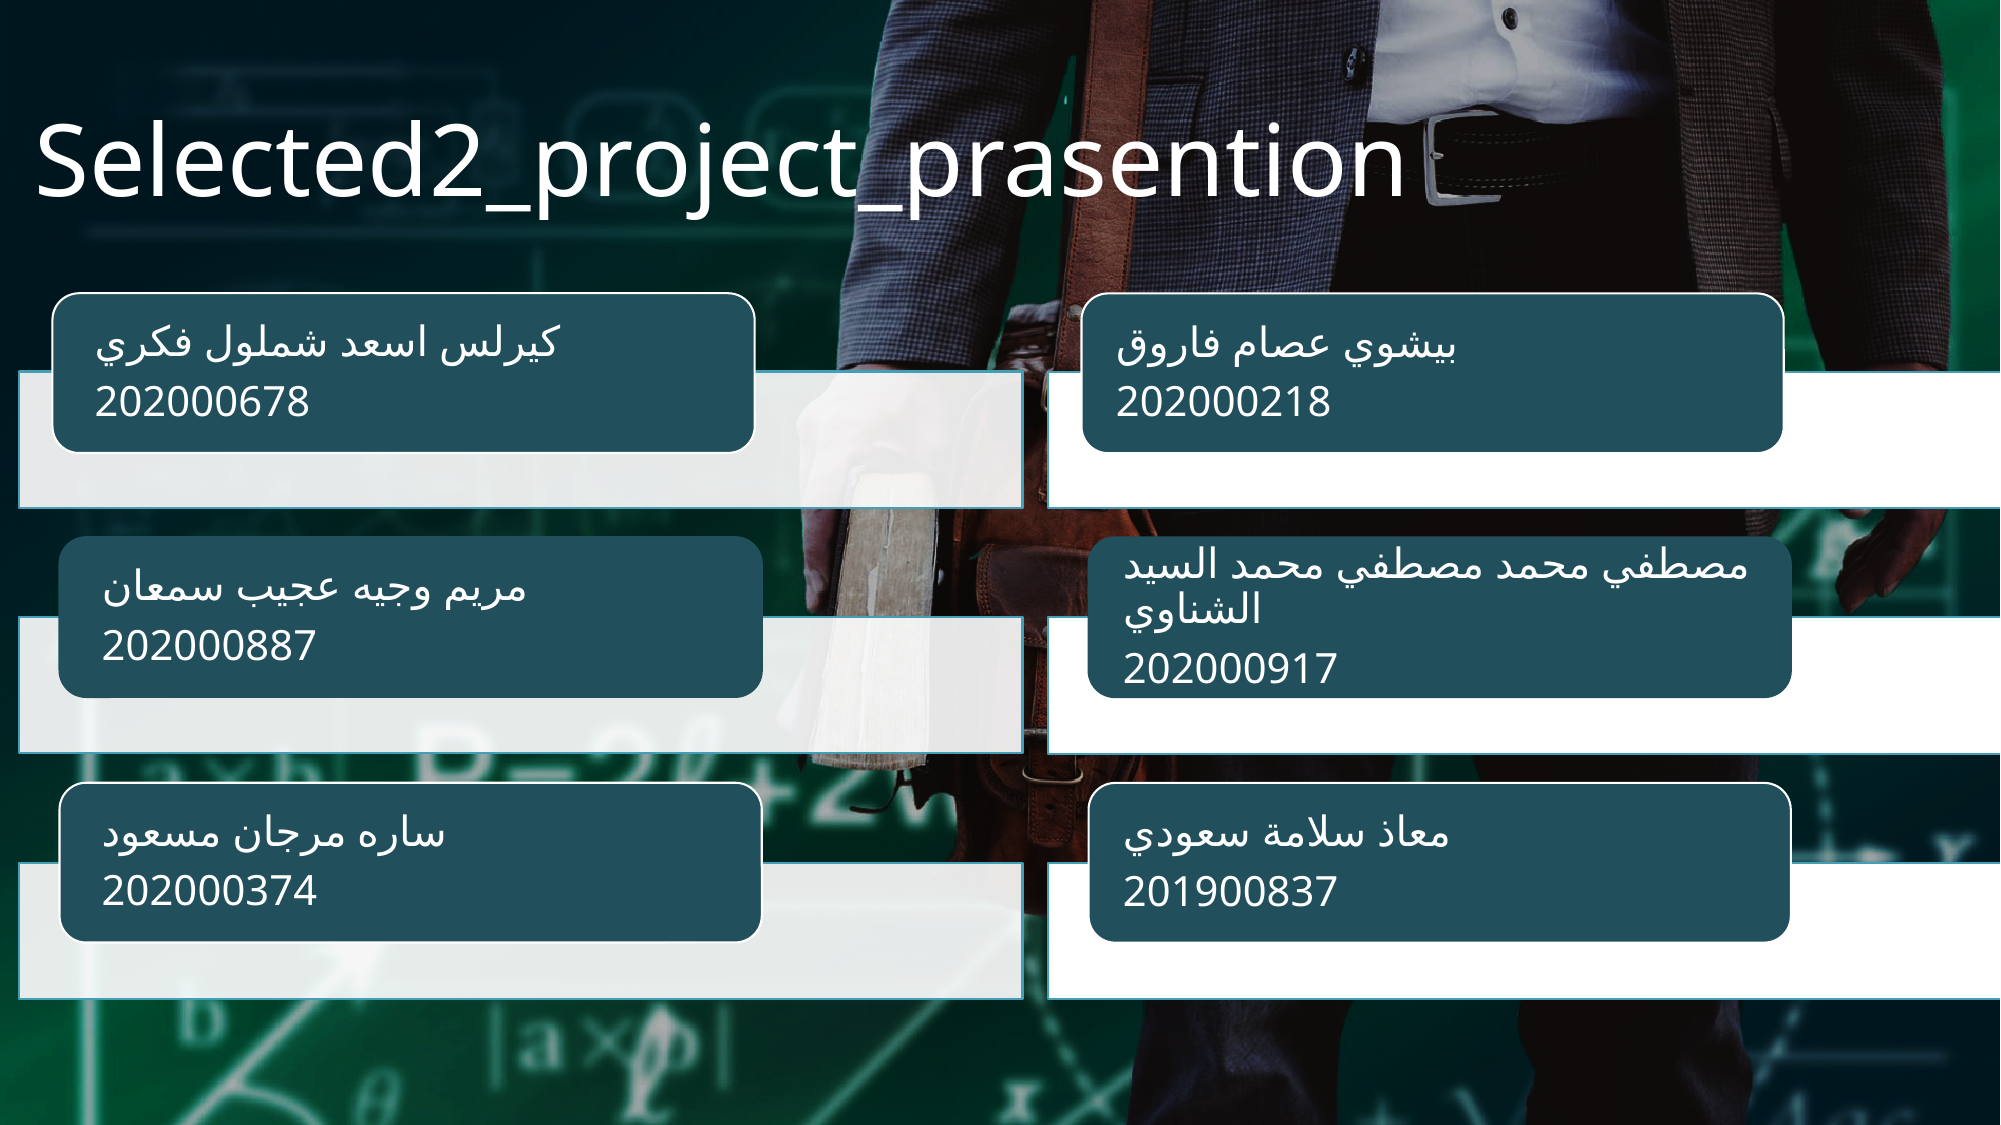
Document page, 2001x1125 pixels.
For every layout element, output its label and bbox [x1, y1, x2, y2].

text_box [1088, 537, 1791, 698]
text_box [19, 283, 1023, 1007]
picture [0, 0, 2000, 1125]
text_box [1088, 782, 1791, 943]
text_box [1081, 293, 1784, 454]
